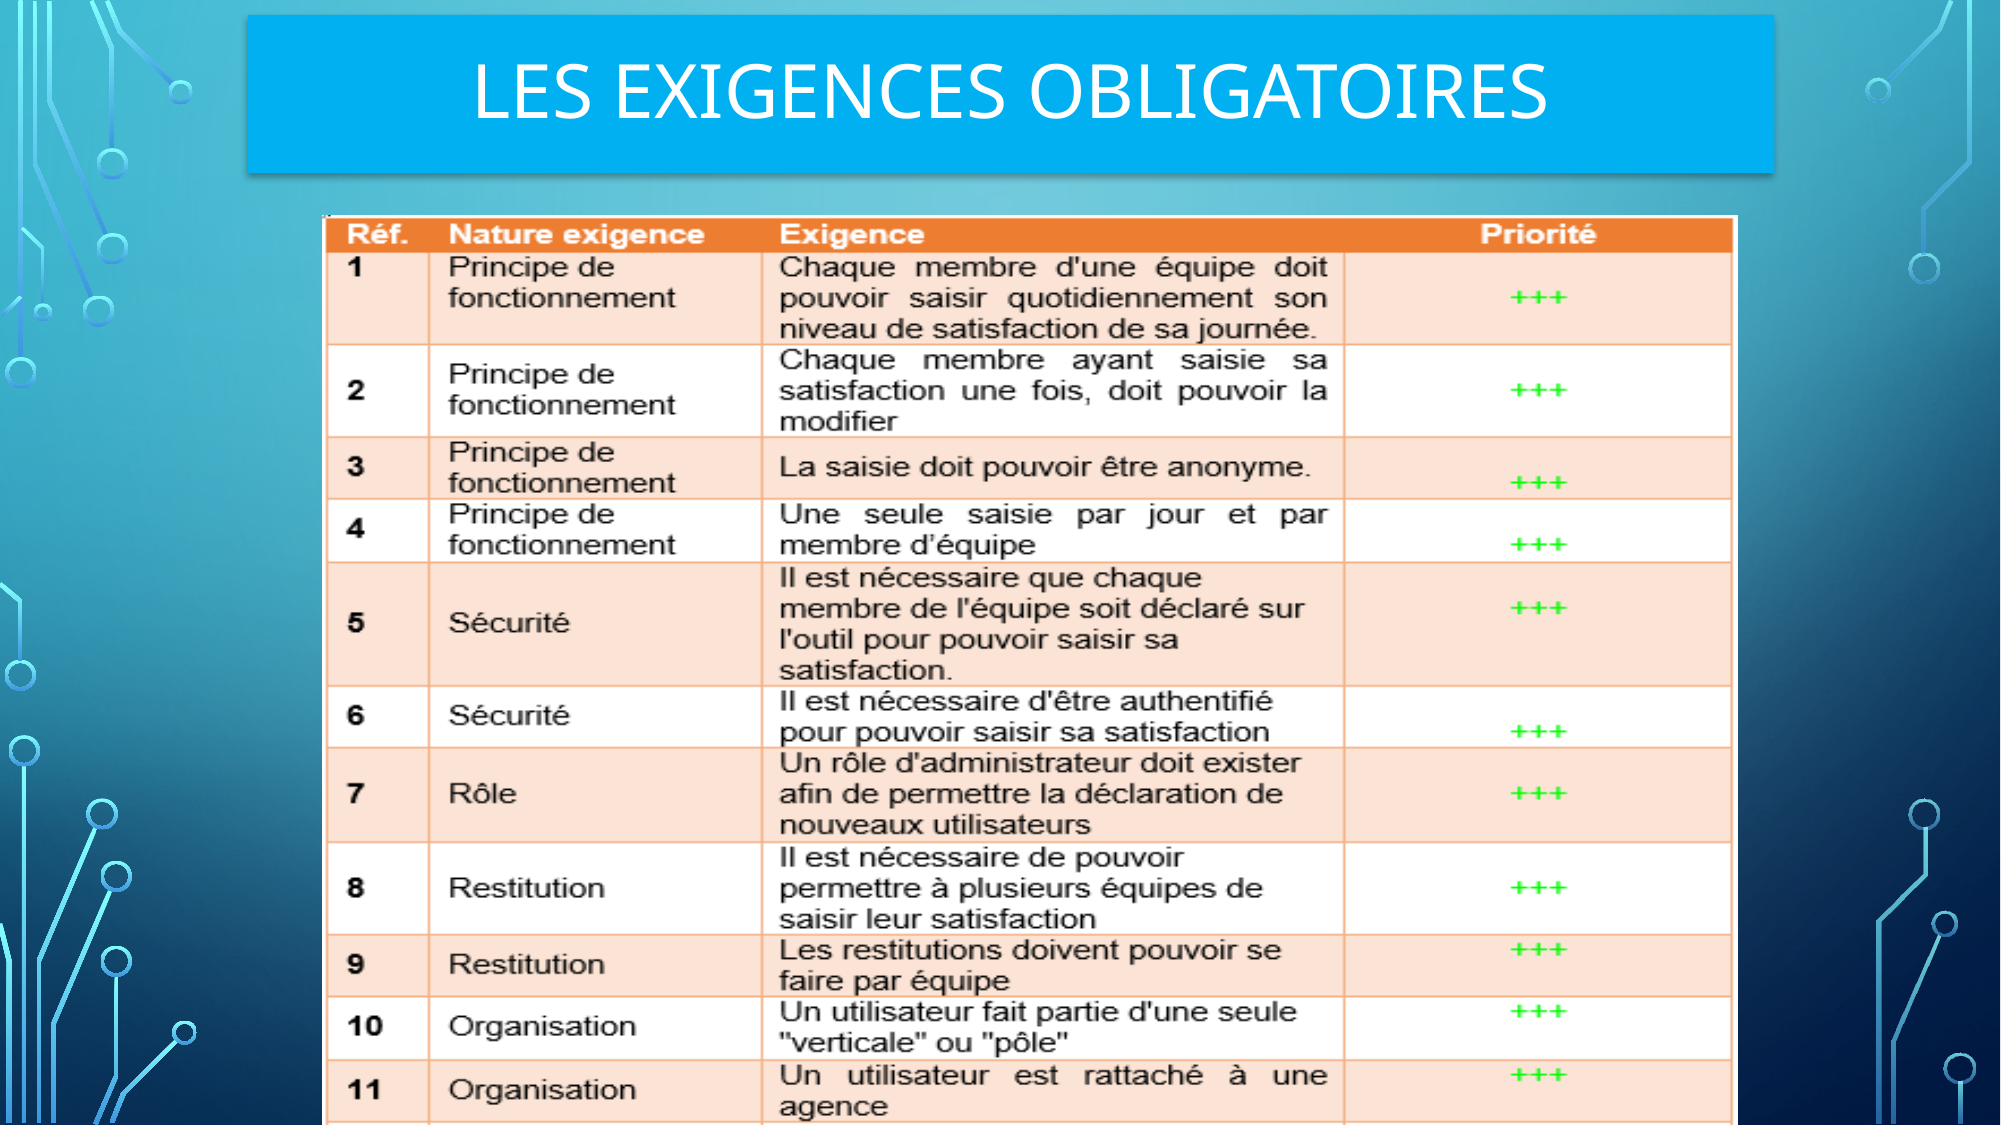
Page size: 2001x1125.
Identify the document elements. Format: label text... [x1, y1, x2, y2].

title Les exigences obligatoires [247, 14, 1775, 174]
picture [322, 215, 1738, 1125]
